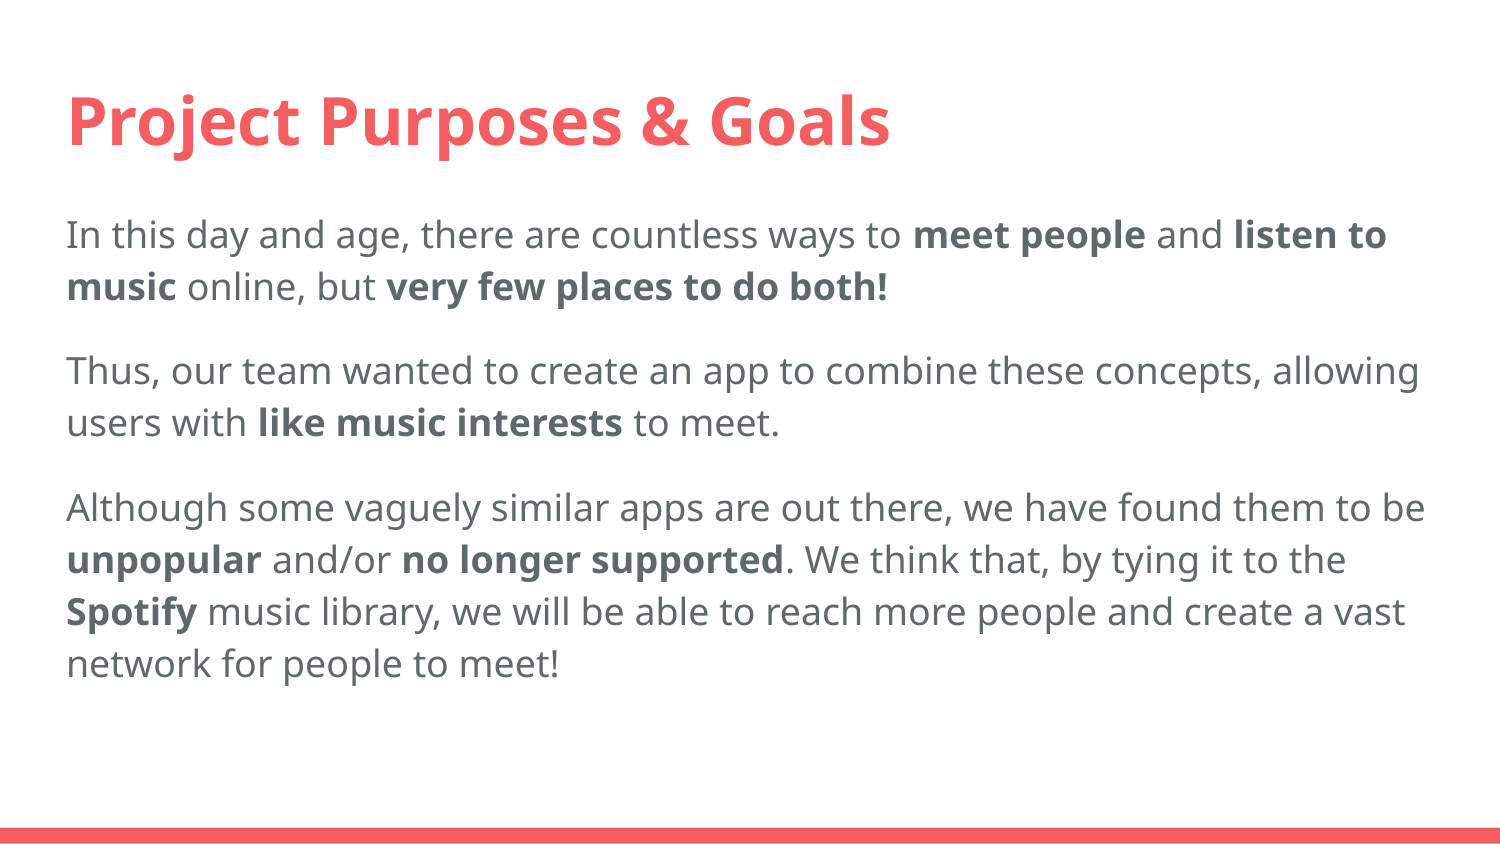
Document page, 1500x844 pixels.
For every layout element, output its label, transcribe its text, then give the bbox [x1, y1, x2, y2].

title Project Purposes & Goals [51, 64, 1449, 167]
list In this day and age, there are countless ways to meet people and listen to music online, but very few places to do both! Thus, our team wanted to create an app to combine these concepts, allowing users with like music interests to meet. Although some vaguely similar apps are out there, we have found them to be unpopular and/or no longer supported. We think that, by tying it to the Spotify music library, we will be able to reach more people and create a vast network for people to meet! [51, 189, 1449, 750]
